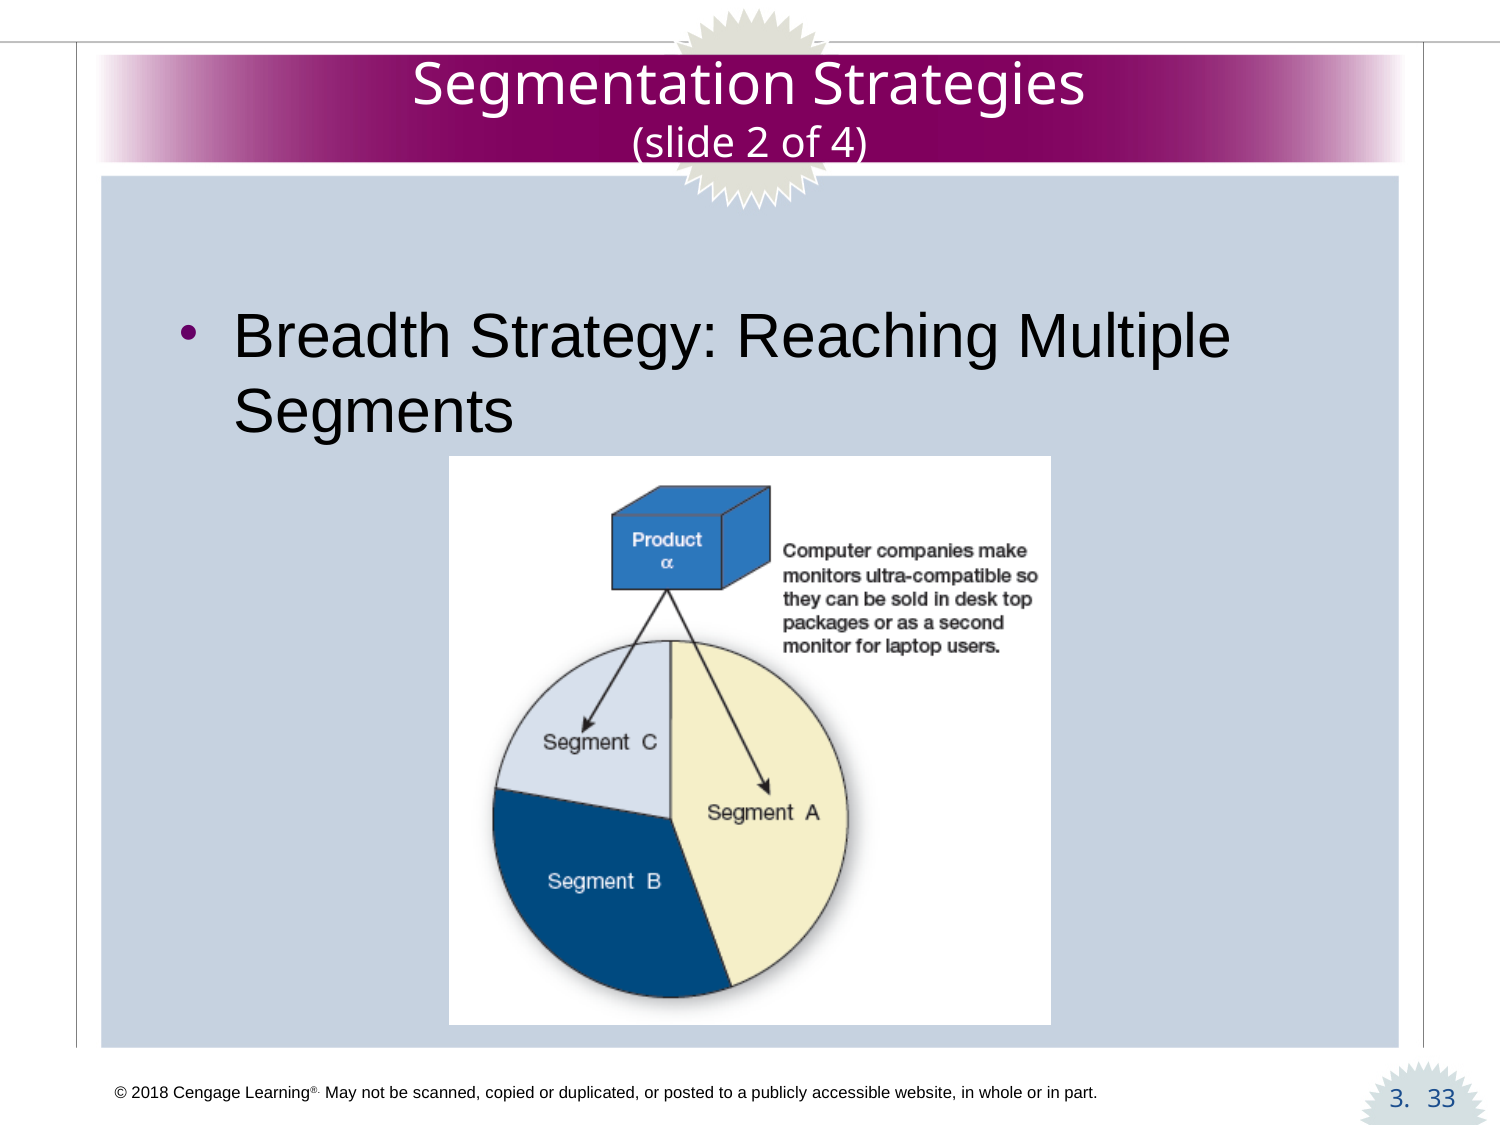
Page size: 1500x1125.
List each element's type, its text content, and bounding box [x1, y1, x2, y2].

picture [0, 0, 1500, 1125]
slide_number 33 [1412, 1074, 1476, 1125]
title Segmentation Strategies (slide 2 of 4) [99, 49, 1401, 163]
list Breadth Strategy: Reaching Multiple Segments [162, 287, 1388, 613]
